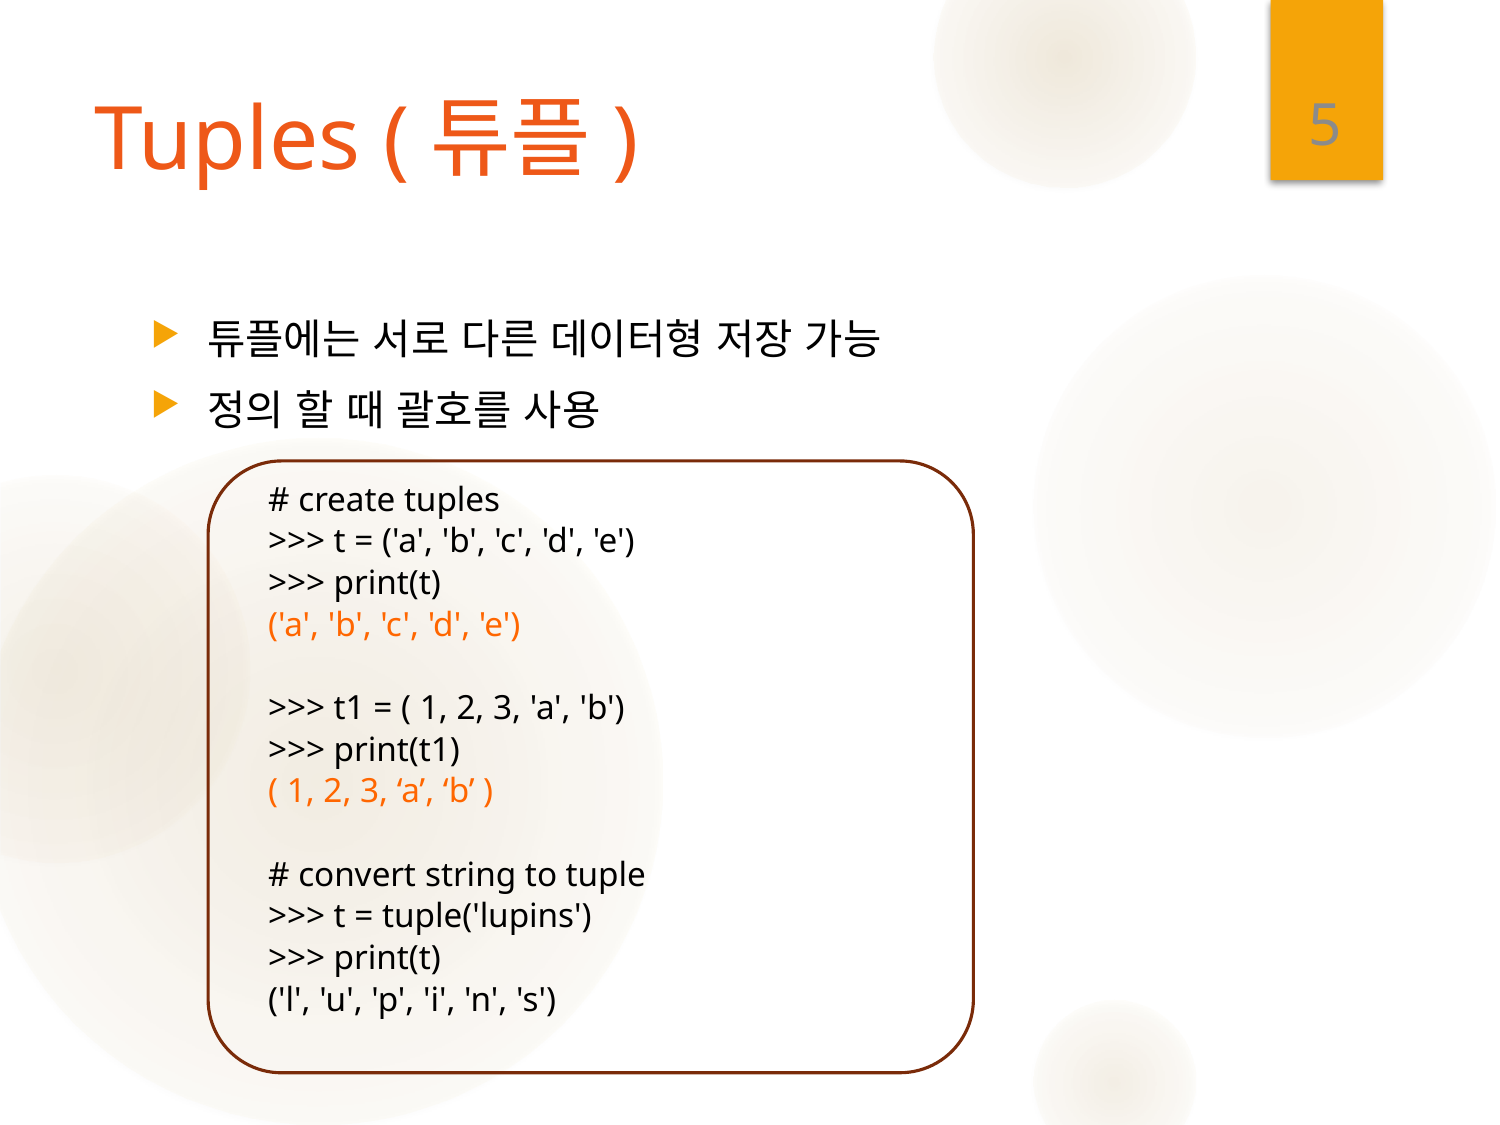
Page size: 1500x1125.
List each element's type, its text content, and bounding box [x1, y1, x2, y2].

text_box # create tuples >>> t = ('a', 'b', 'c', 'd', 'e') >>> print(t) ('a', 'b', 'c', 'd', 'e') >>> t1 = ( 1, 2, 3, 'a', 'b') >>> print(t1) ( 1, 2, 3, ‘a’, ‘b’ ) # convert string to tuple >>> t = tuple('lupins') >>> print(t) ('l', 'u', 'p', 'i', 'n', 's') [253, 468, 807, 1067]
title Tuples (튜플) [79, 74, 1237, 304]
list 튜플에는 서로 다른 데이터형 저장 가능 정의 할 때 괄호를 사용 [135, 305, 1237, 994]
slide_number 5 [1273, 48, 1378, 175]
text_box [208, 460, 974, 1073]
